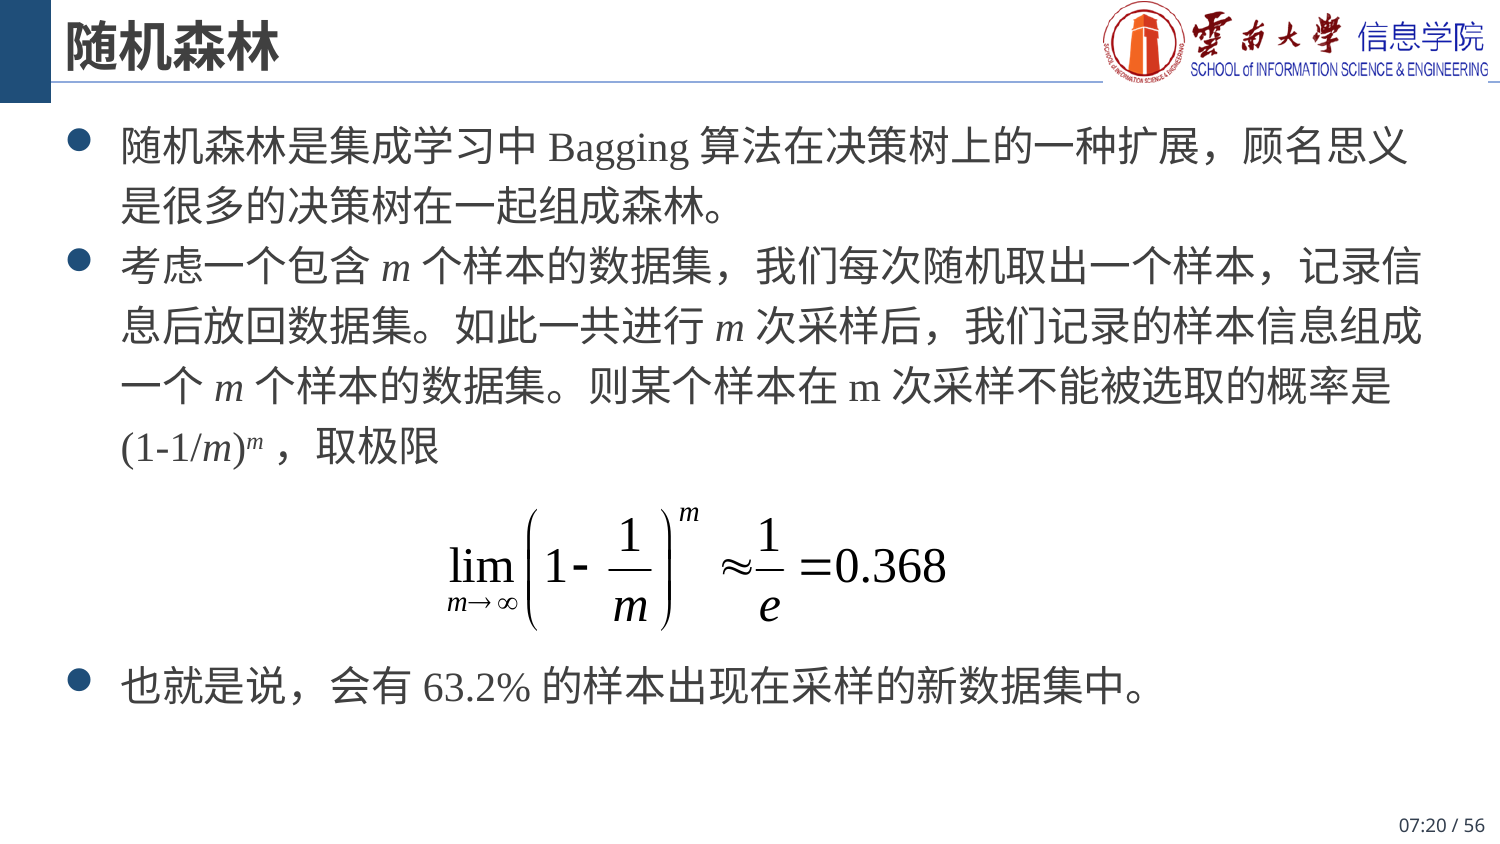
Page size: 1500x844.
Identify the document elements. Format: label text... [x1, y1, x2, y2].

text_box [442, 492, 950, 637]
title 随机森林 [49, 10, 886, 85]
picture [1103, 1, 1488, 83]
list 随机森林是集成学习中Bagging算法在决策树上的一种扩展，顾名思义是很多的决策树在一起组成森林。 考虑一个包含m个样本的数据集，我们每次随机取出一个样本，记录信息后放回数据集。如此一共进行m次采样后，我们记录的样本信息组成一个m个样本的数据集。则某个样本在m次采样不能被选取的概率是(1-1/m)m，取极限 也就是说，会有63.2%的样本出现在采样的新数据集中。 [49, 102, 1448, 779]
